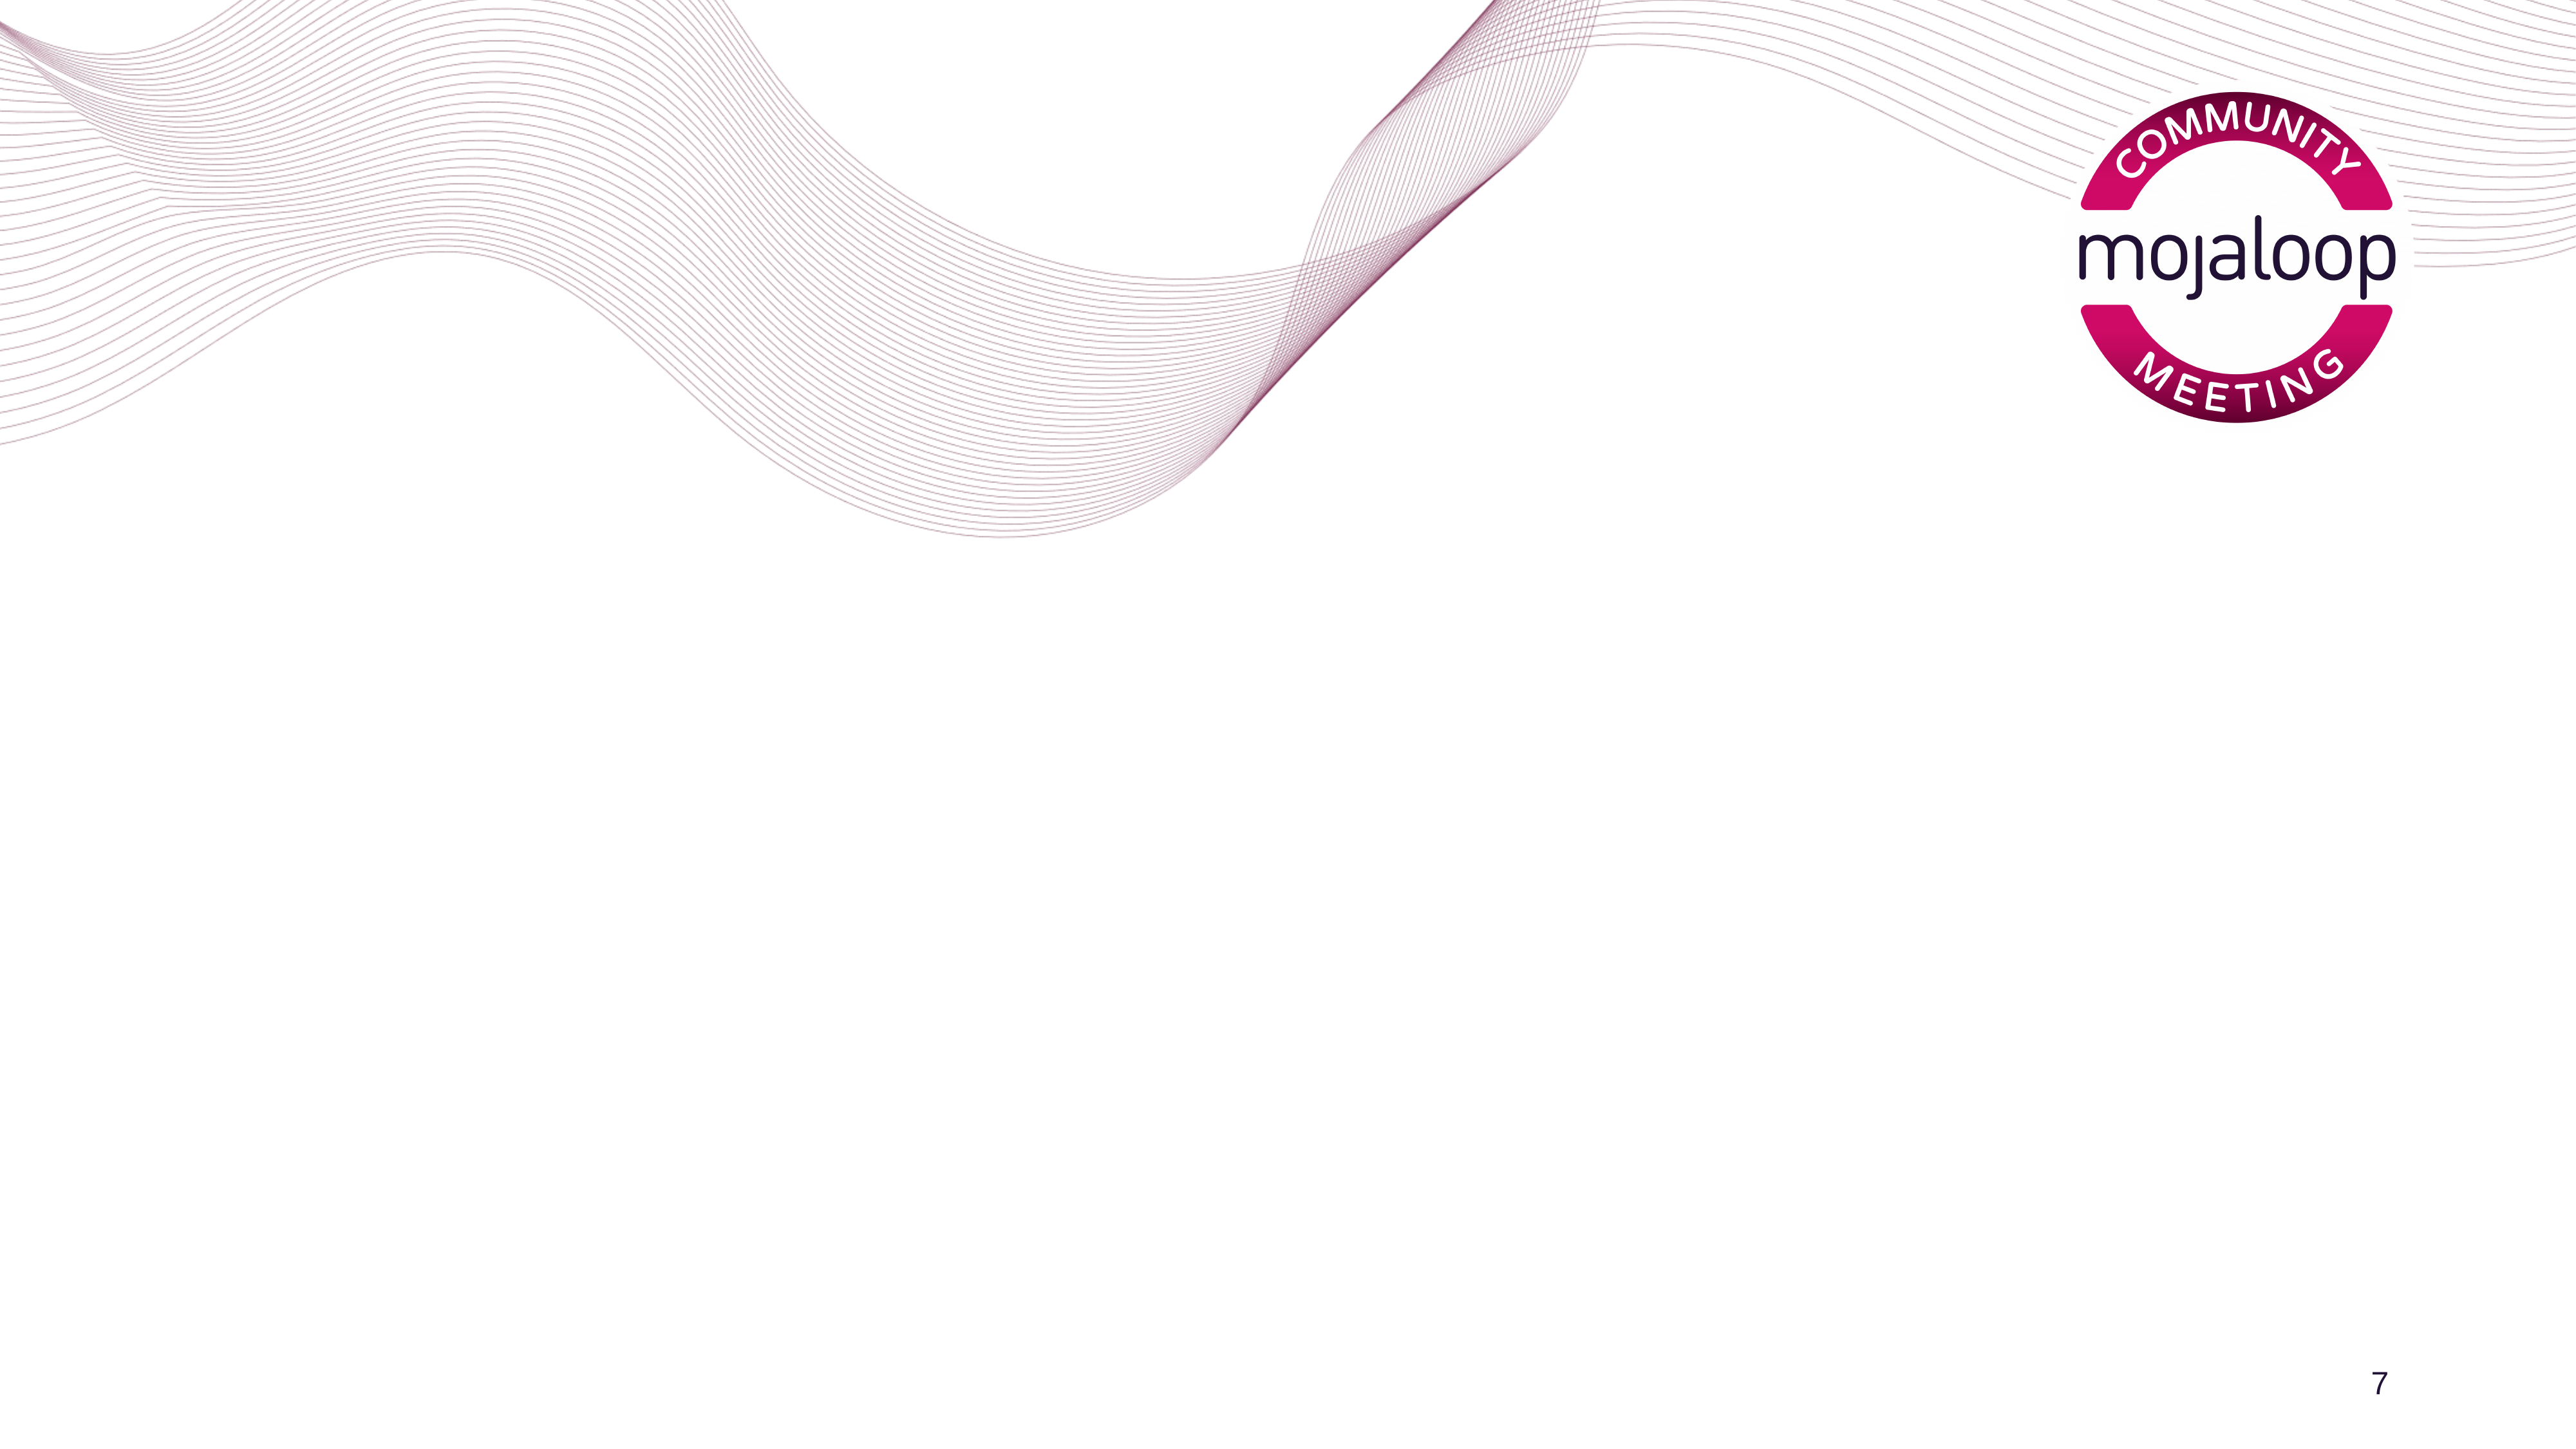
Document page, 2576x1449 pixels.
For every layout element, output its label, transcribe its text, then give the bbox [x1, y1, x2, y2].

picture [0, 0, 2576, 854]
slide_number ‹#› [1819, 1343, 2399, 1421]
